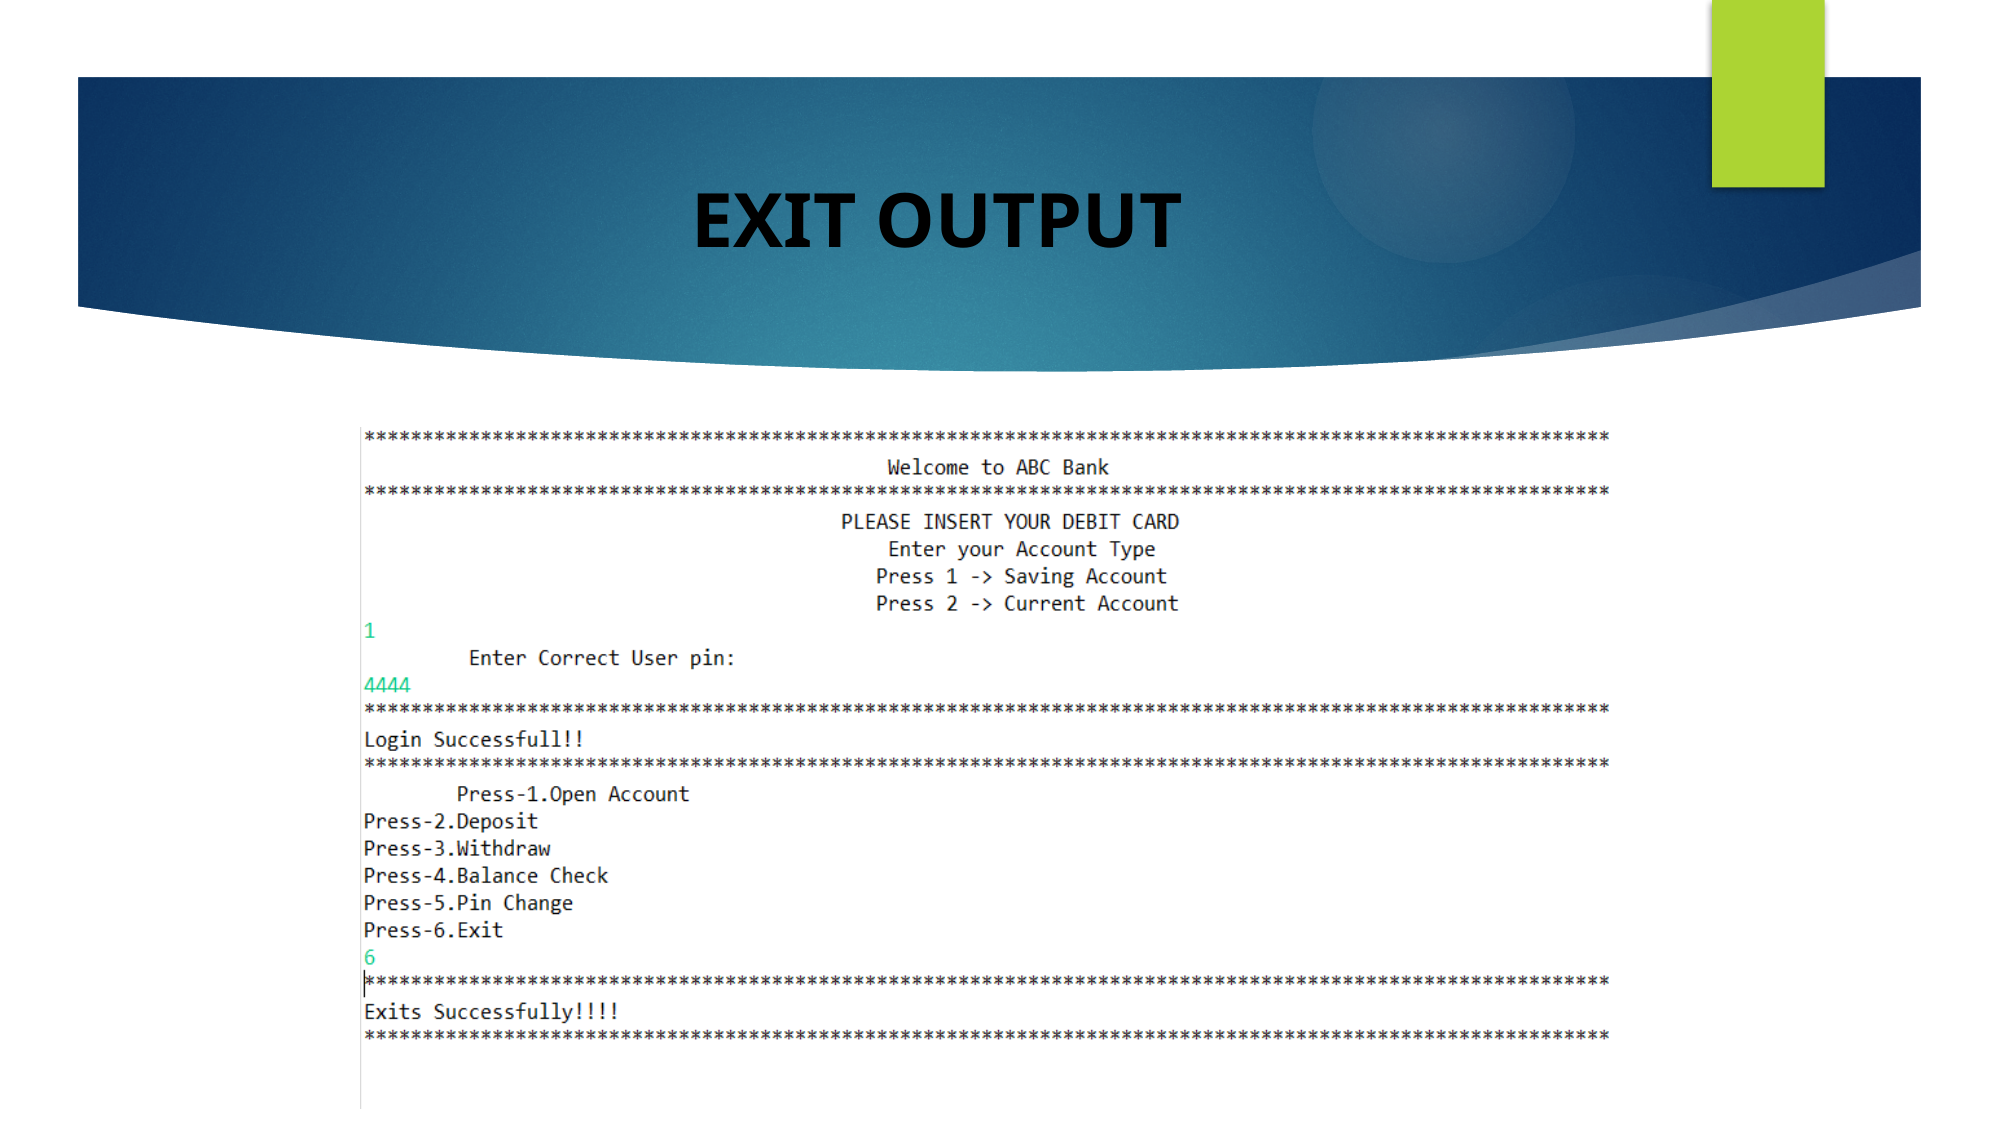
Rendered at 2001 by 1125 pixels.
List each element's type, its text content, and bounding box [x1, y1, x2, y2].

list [360, 426, 1627, 1109]
title EXIT OUTPUT [189, 159, 1627, 276]
